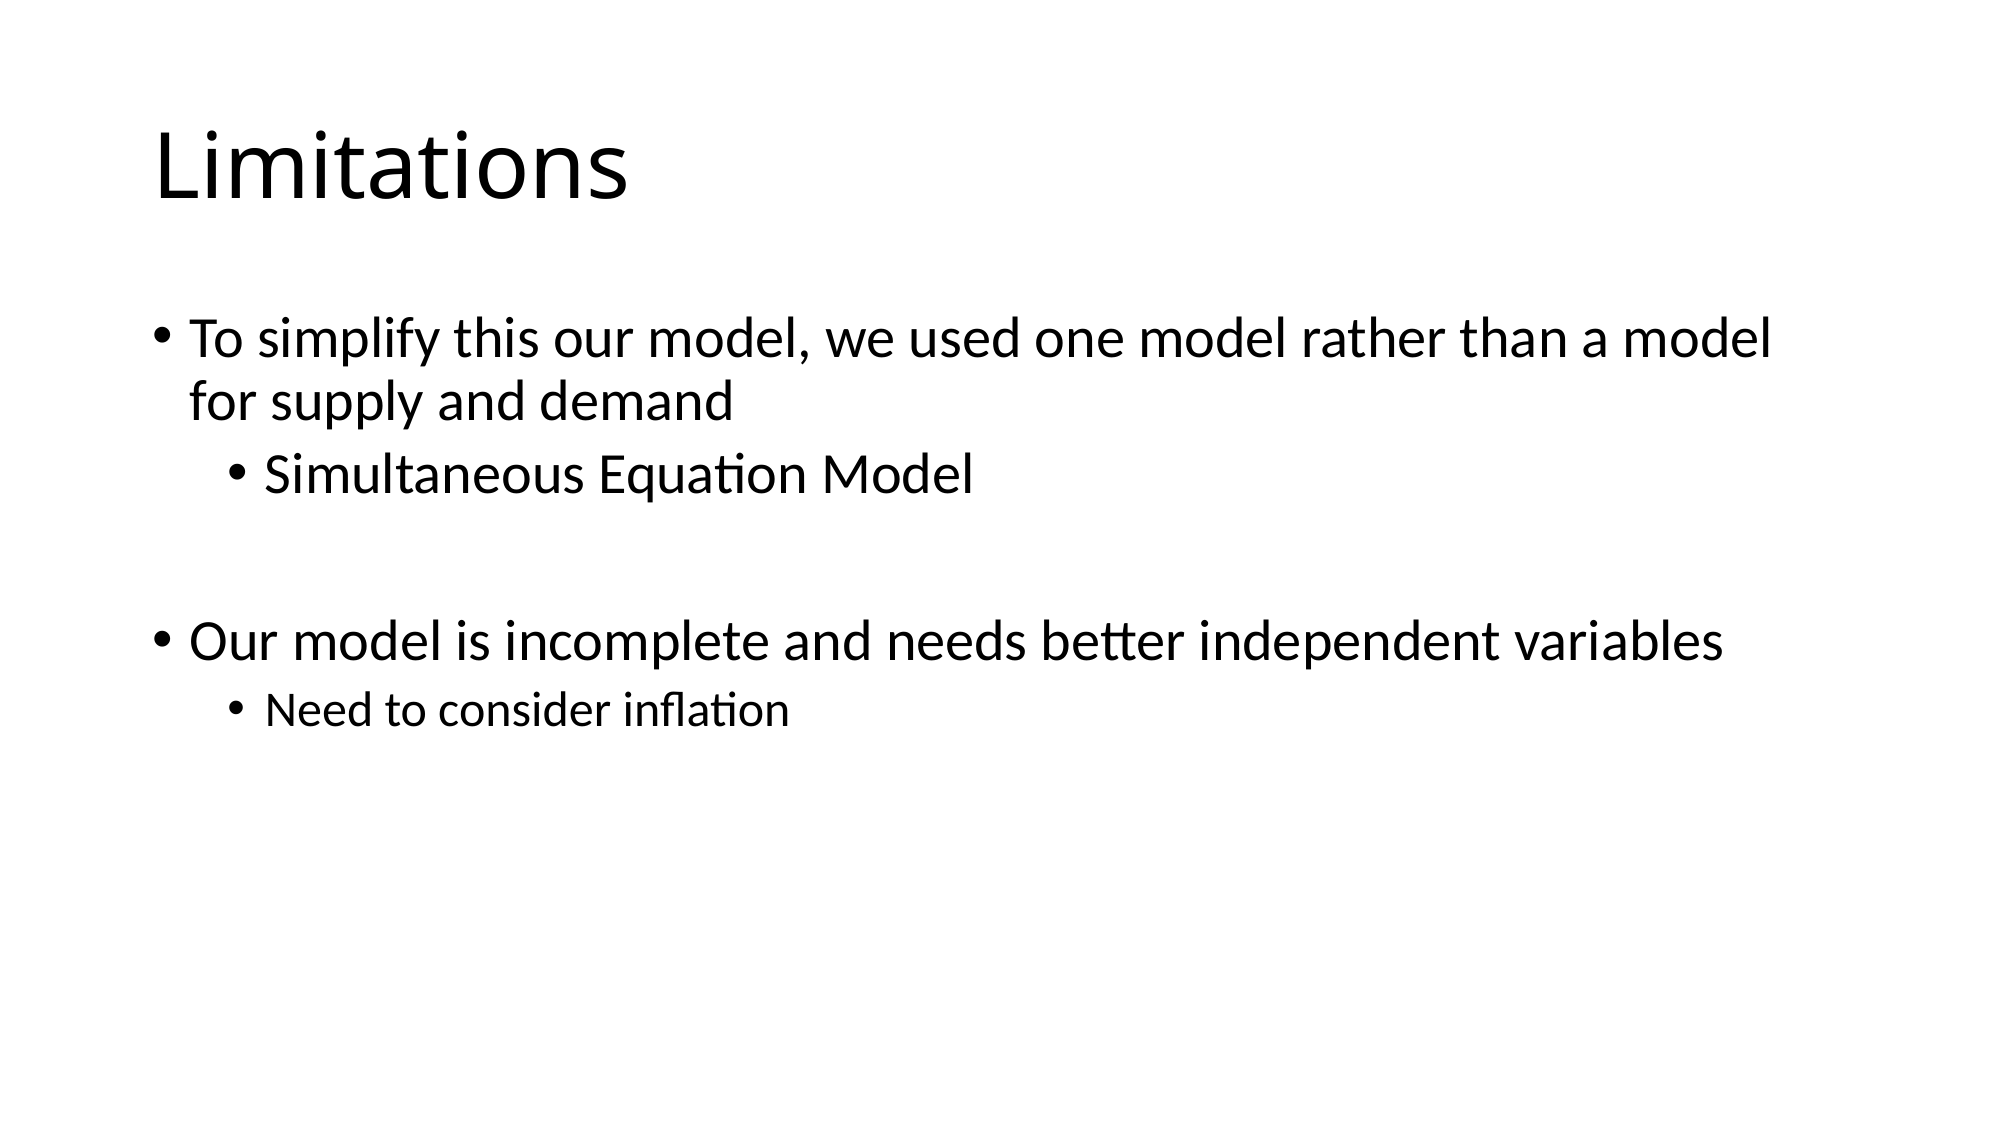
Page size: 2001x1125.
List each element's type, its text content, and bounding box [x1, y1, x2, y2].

list To simplify this our model, we used one model rather than a model for supply and demand Simultaneous Equation Model Our model is incomplete and needs better independent variables Need to consider inflation [137, 299, 1863, 1014]
title Limitations [137, 59, 1863, 278]
